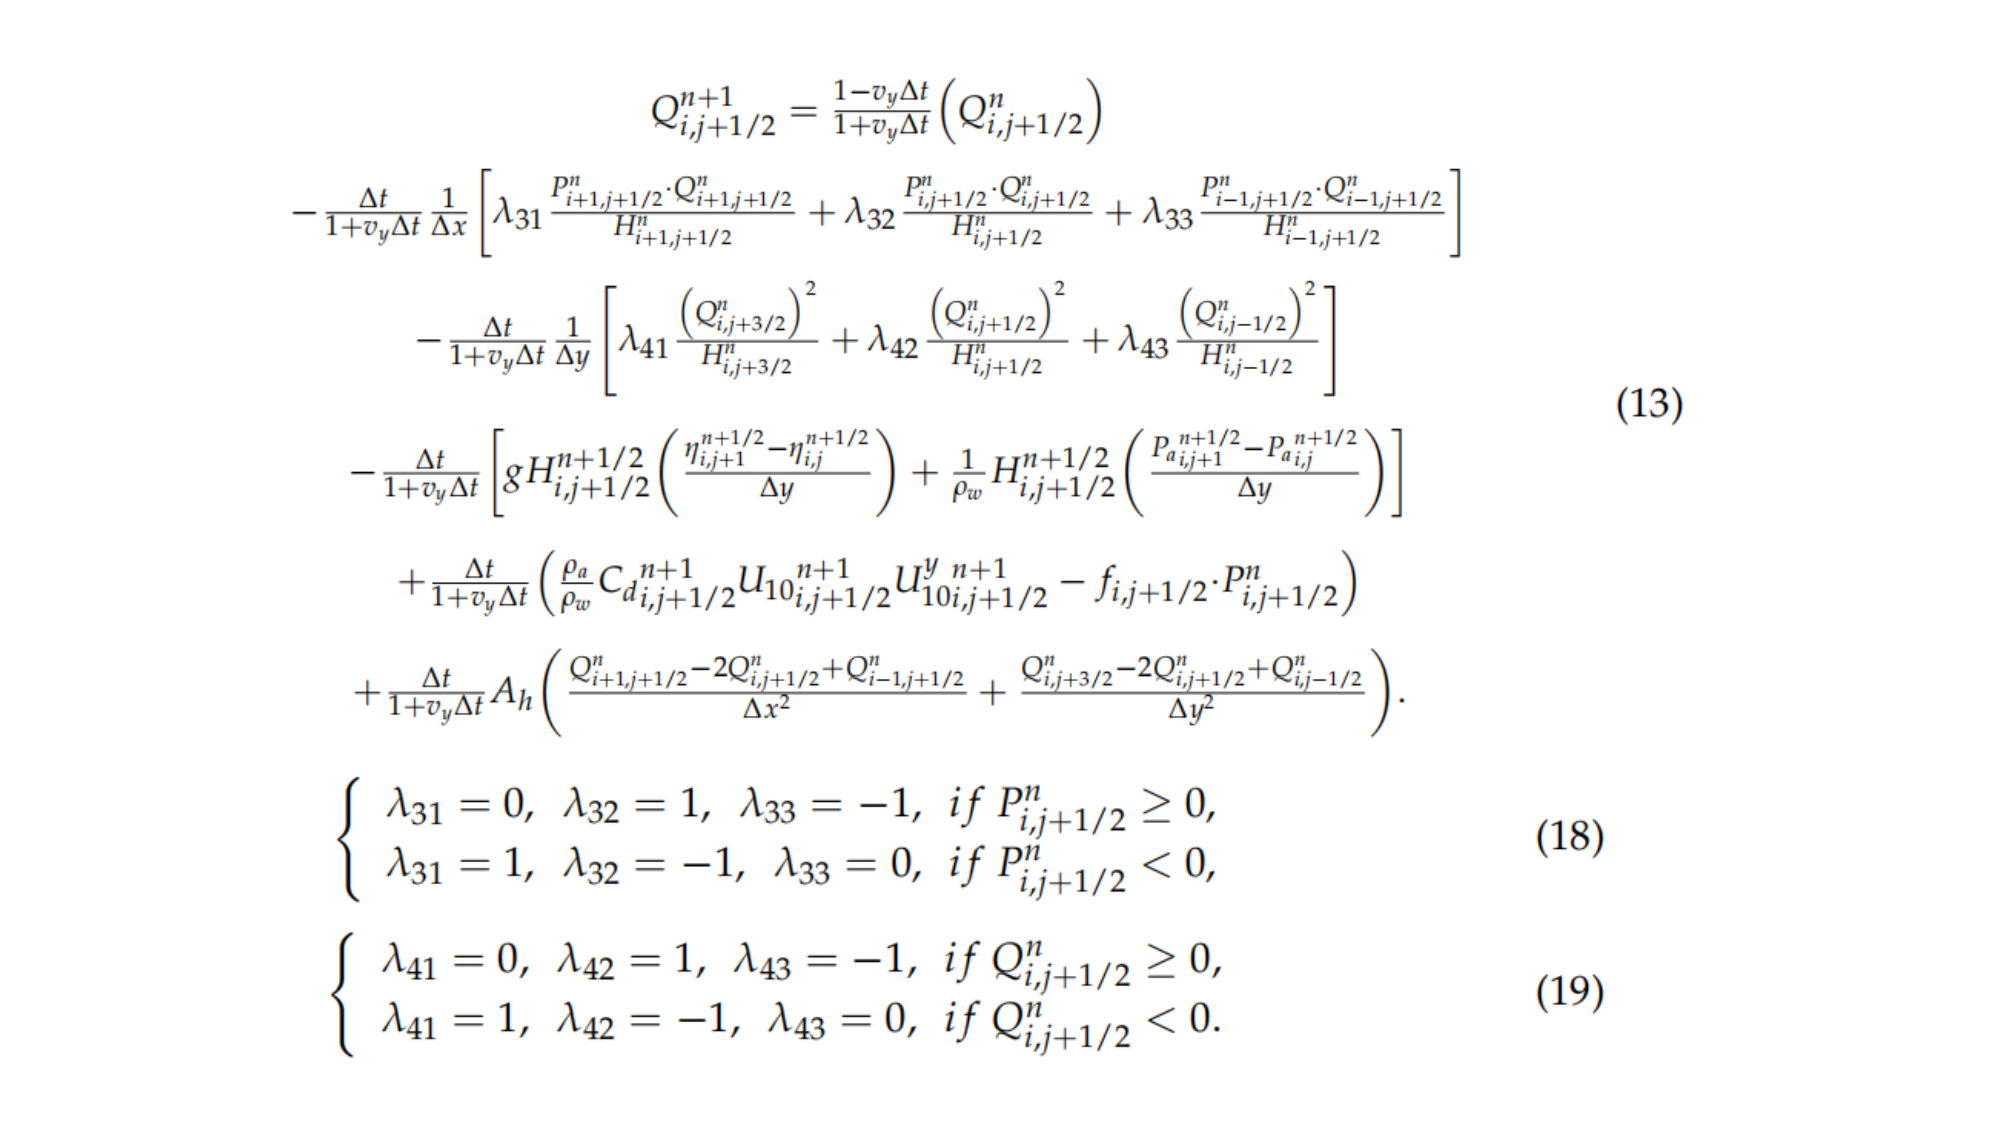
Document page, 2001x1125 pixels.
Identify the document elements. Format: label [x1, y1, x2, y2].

picture [176, 756, 1684, 1066]
list [193, 42, 1734, 758]
